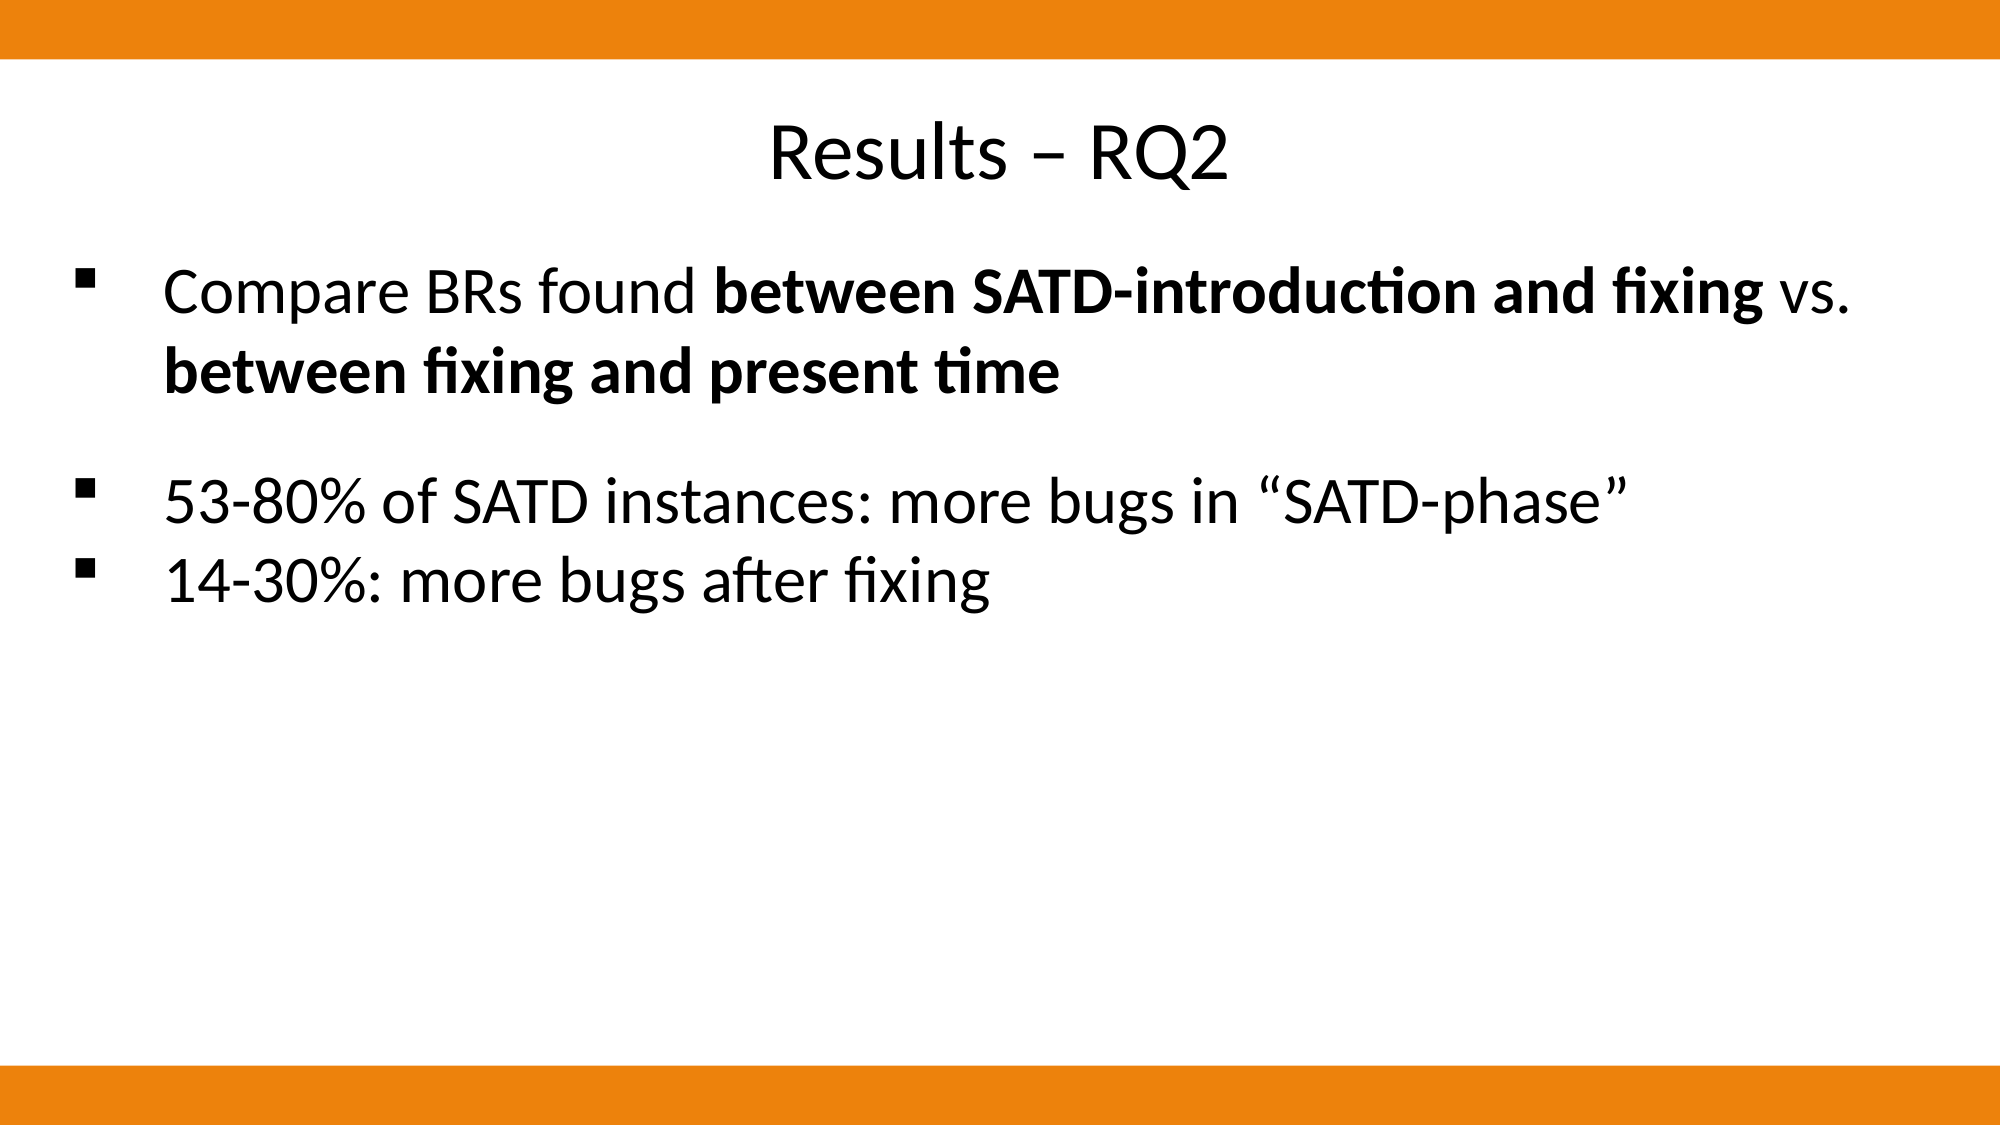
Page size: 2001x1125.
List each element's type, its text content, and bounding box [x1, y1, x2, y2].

text_box Results – RQ2 [753, 89, 1247, 204]
text_box [0, 0, 2000, 60]
text_box Compare BRs found between SATD-introduction and fixing vs. between fixing and present time 53-80% of SATD instances: more bugs in “SATD-phase” 14-30%: more bugs after fixing [55, 239, 1945, 709]
text_box [0, 1064, 2000, 1125]
